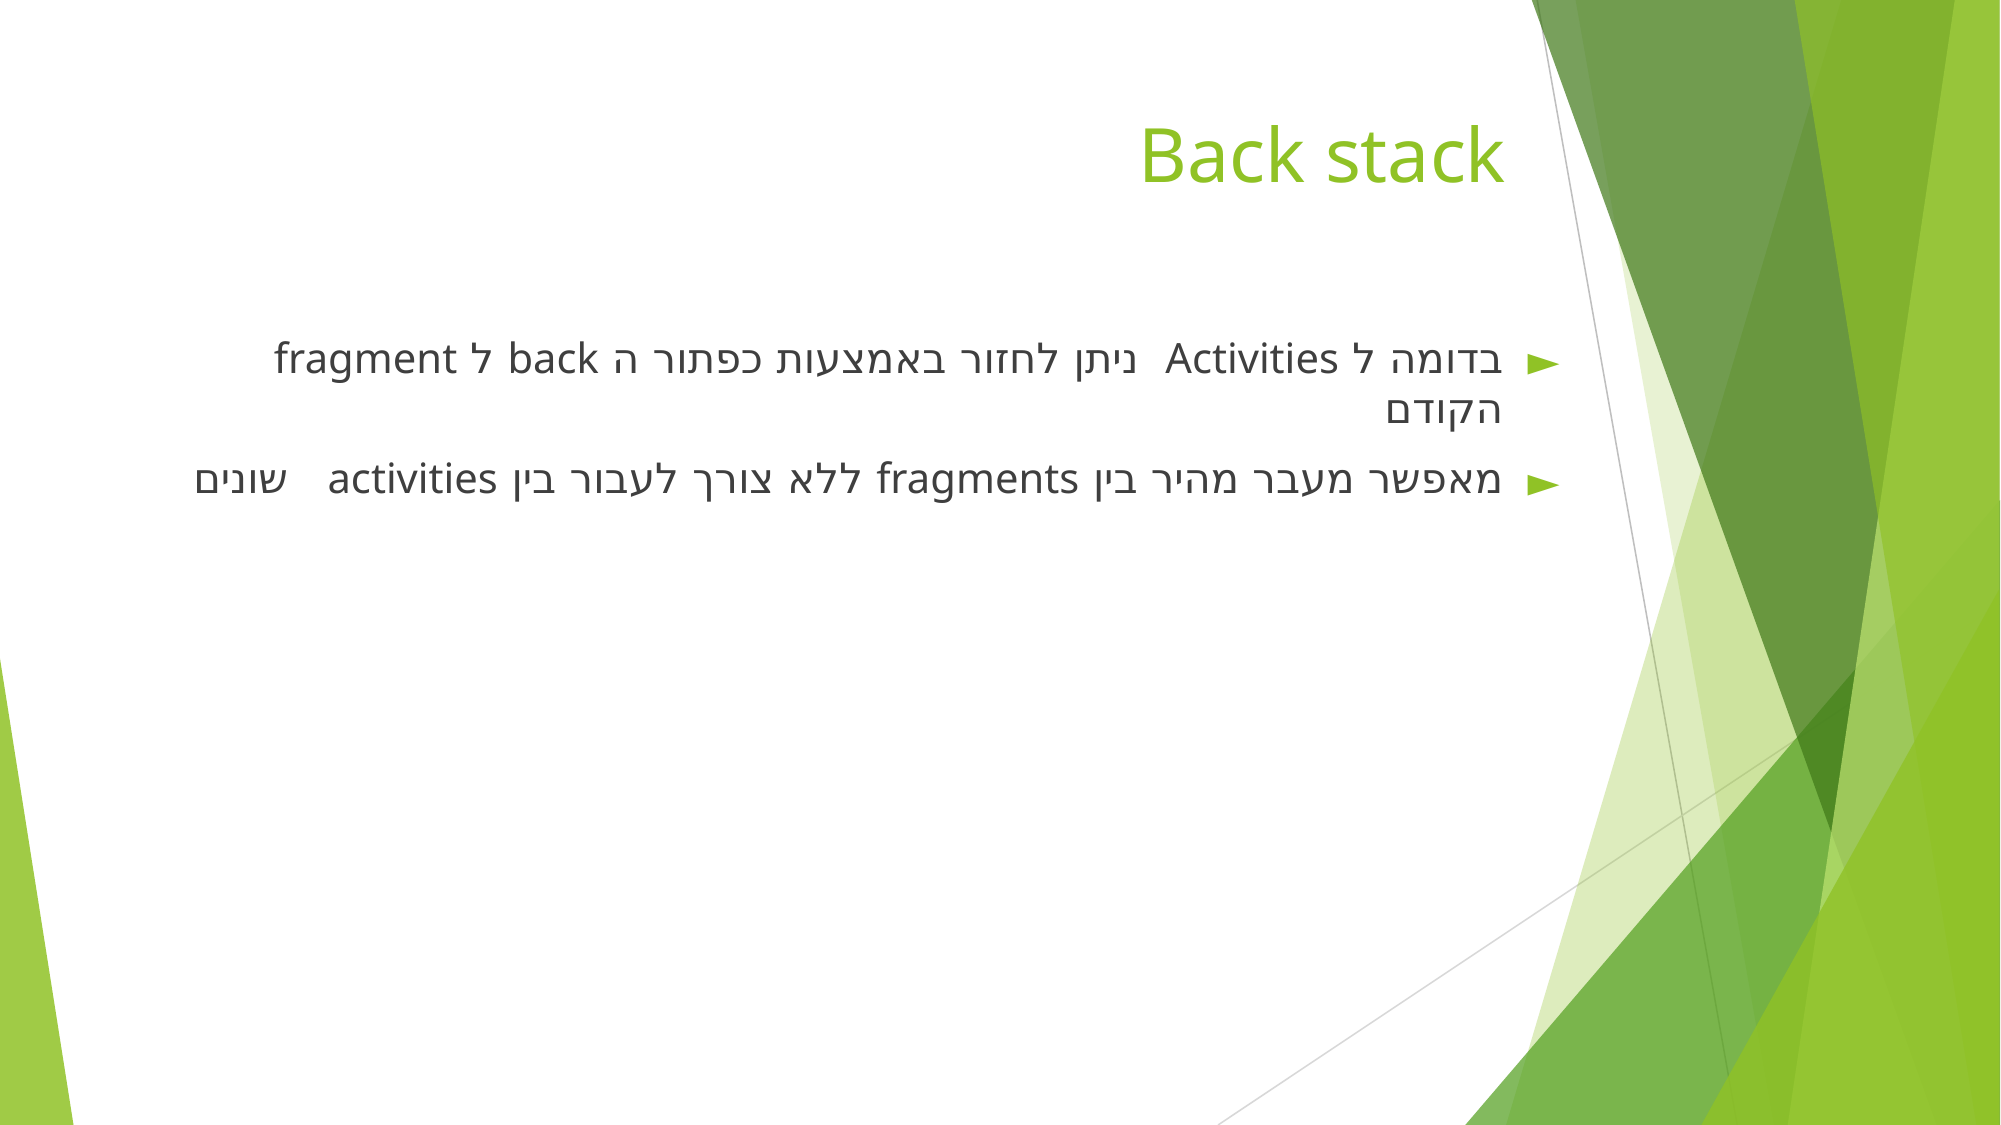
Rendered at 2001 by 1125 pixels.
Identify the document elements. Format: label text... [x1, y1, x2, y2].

text_box בדומה ל Activities ניתן לחזור באמצעות כפתור ה back ל fragment הקודם מאפשר מעבר מהיר בין fragments ללא צורך לעבור בין activities שונים [164, 257, 1575, 949]
title Back stack [111, 99, 1522, 258]
